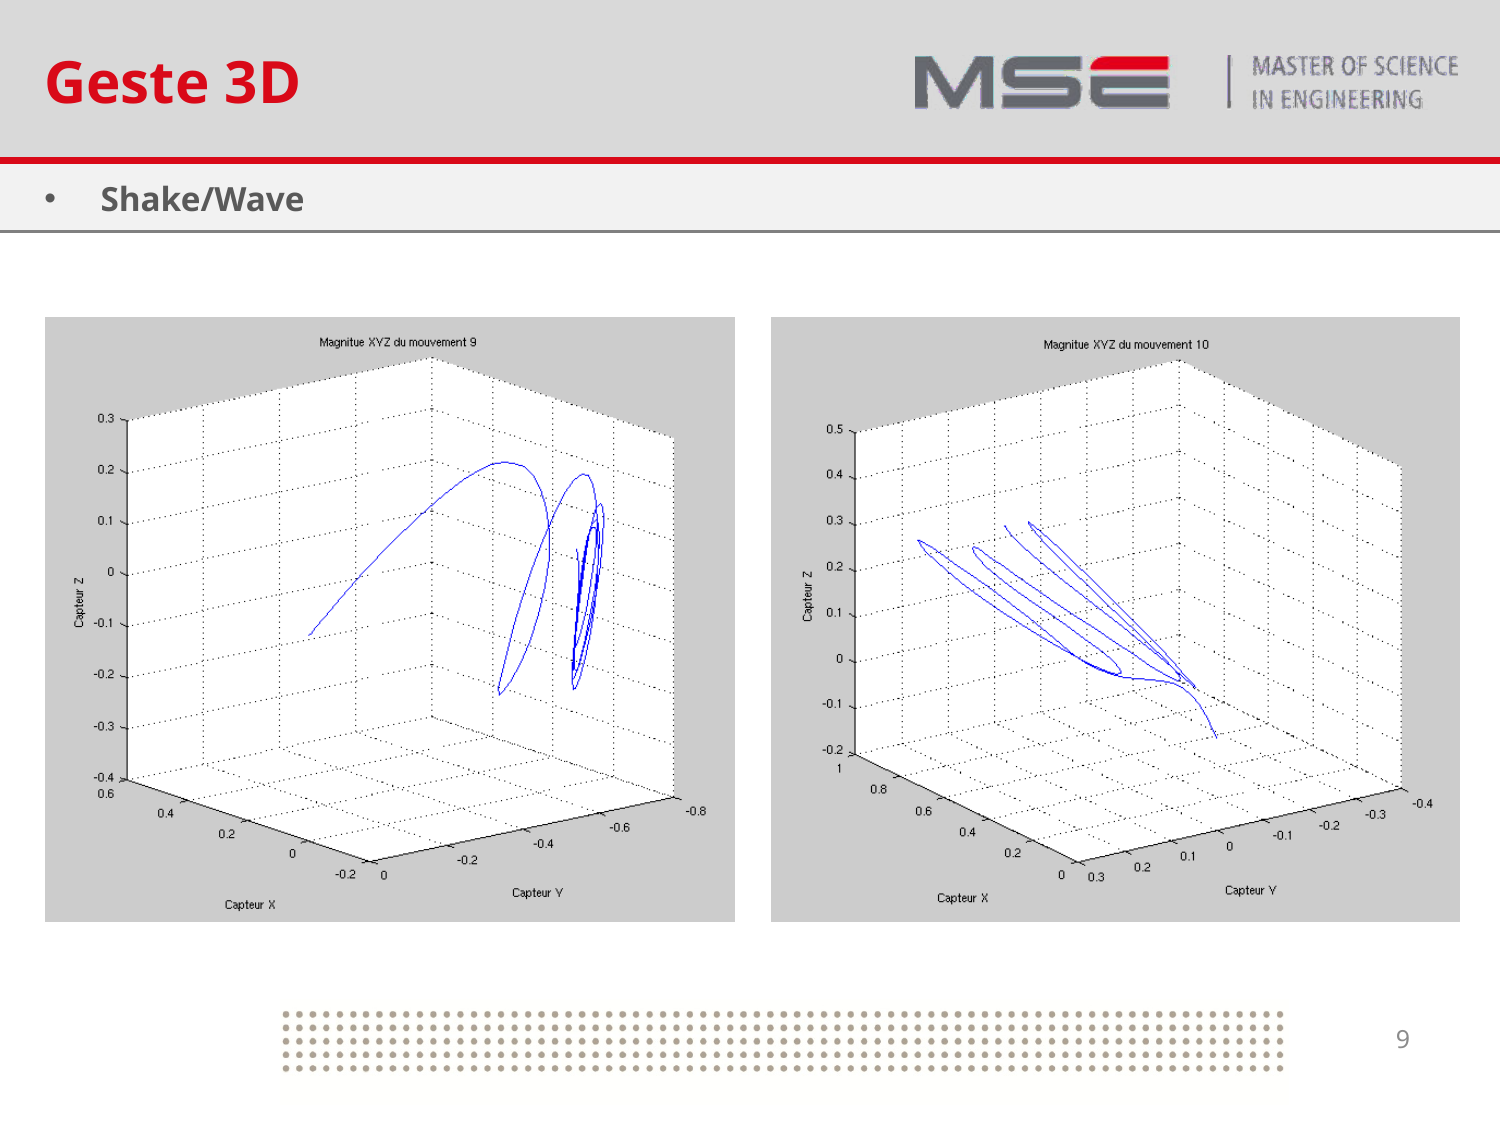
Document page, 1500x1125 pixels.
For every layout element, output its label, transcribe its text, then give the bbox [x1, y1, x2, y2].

picture [915, 55, 1458, 110]
picture [44, 317, 735, 923]
slide_number 9 [1304, 1010, 1425, 1071]
list Shake/Wave [29, 164, 1458, 232]
title Geste 3D [29, 0, 857, 161]
picture [280, 999, 1289, 1105]
picture [771, 317, 1460, 923]
